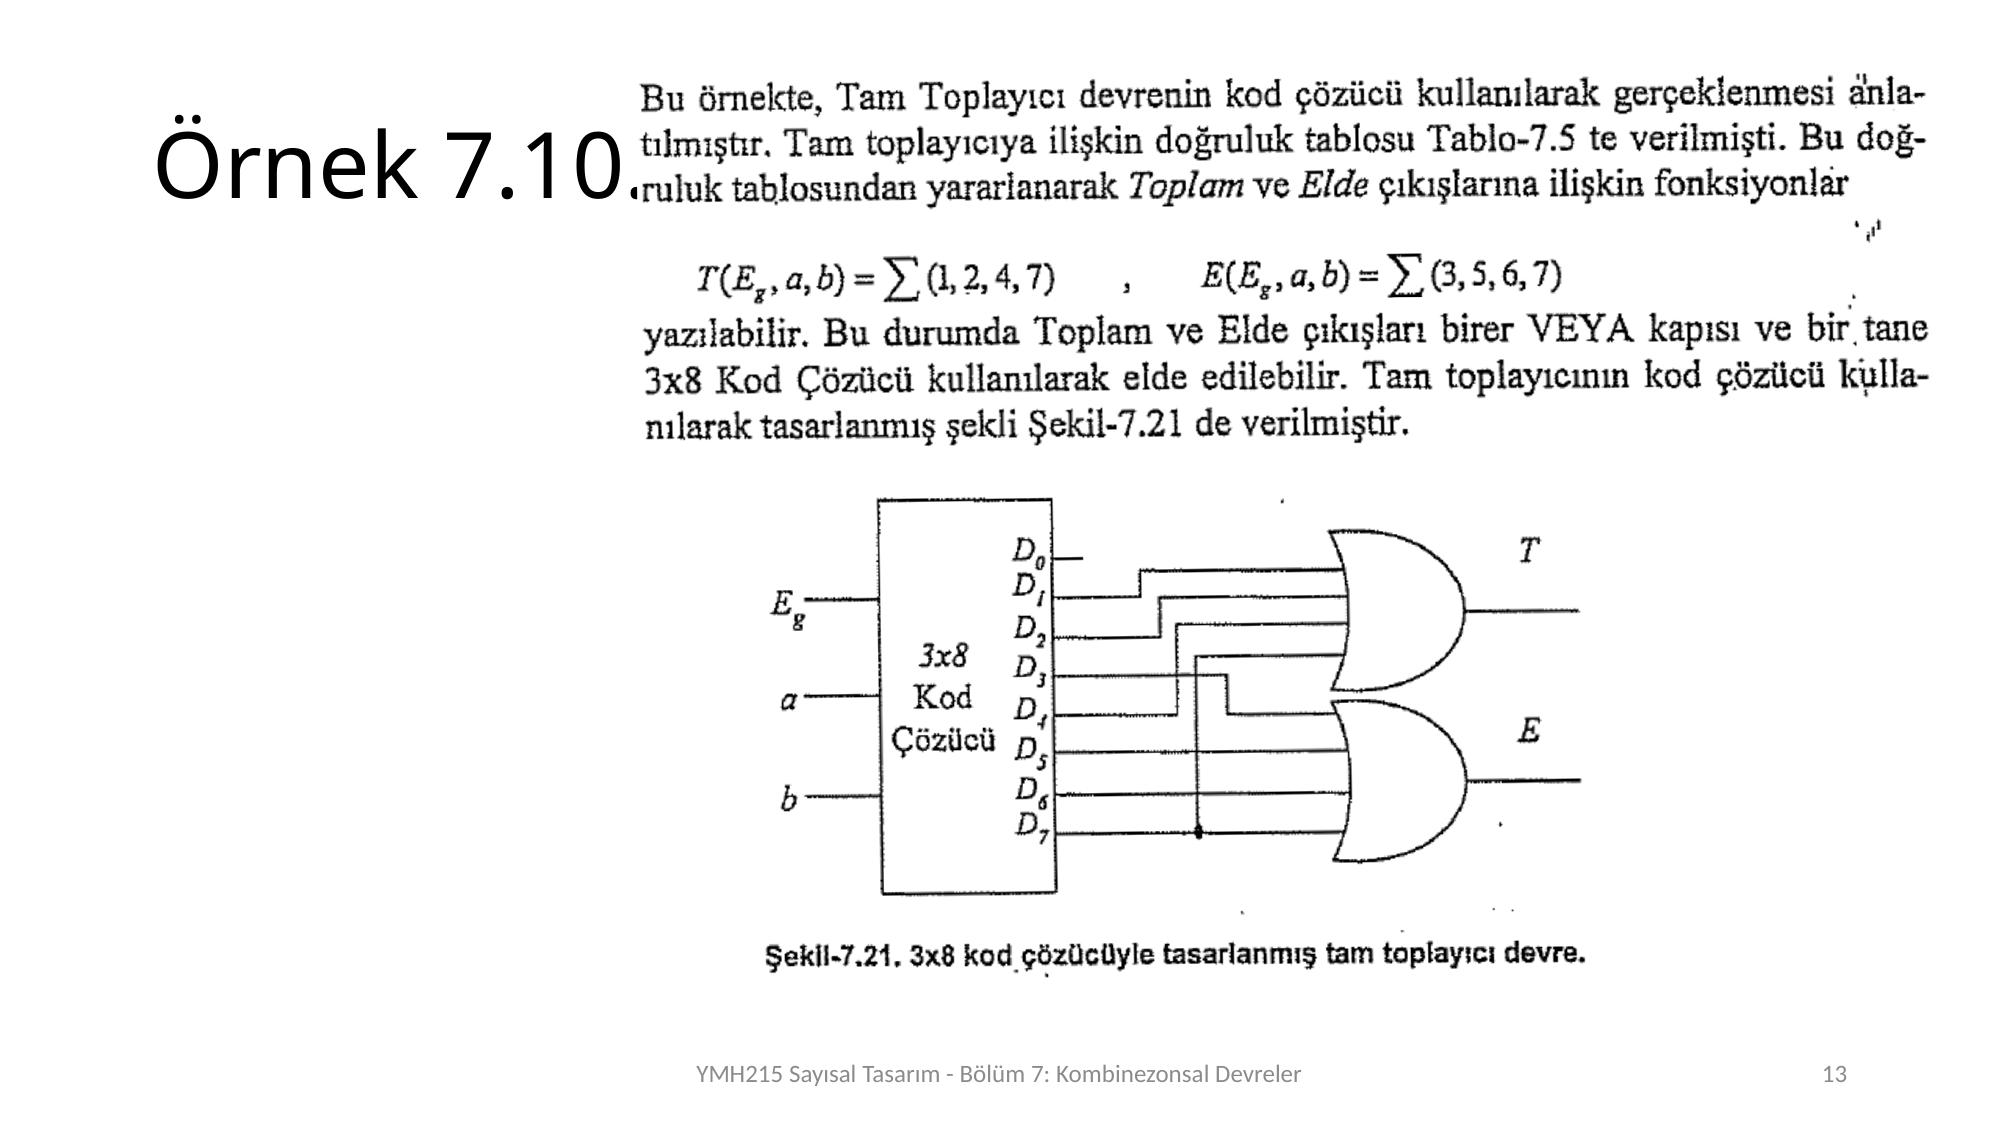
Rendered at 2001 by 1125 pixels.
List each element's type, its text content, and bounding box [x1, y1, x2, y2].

slide_number 13 [1412, 1042, 1863, 1103]
picture [624, 50, 1943, 1007]
footer YMH215 Sayısal Tasarım - Bölüm 7: Kombinezonsal Devreler [662, 1042, 1338, 1103]
title Örnek 7.10. [137, 59, 636, 278]
